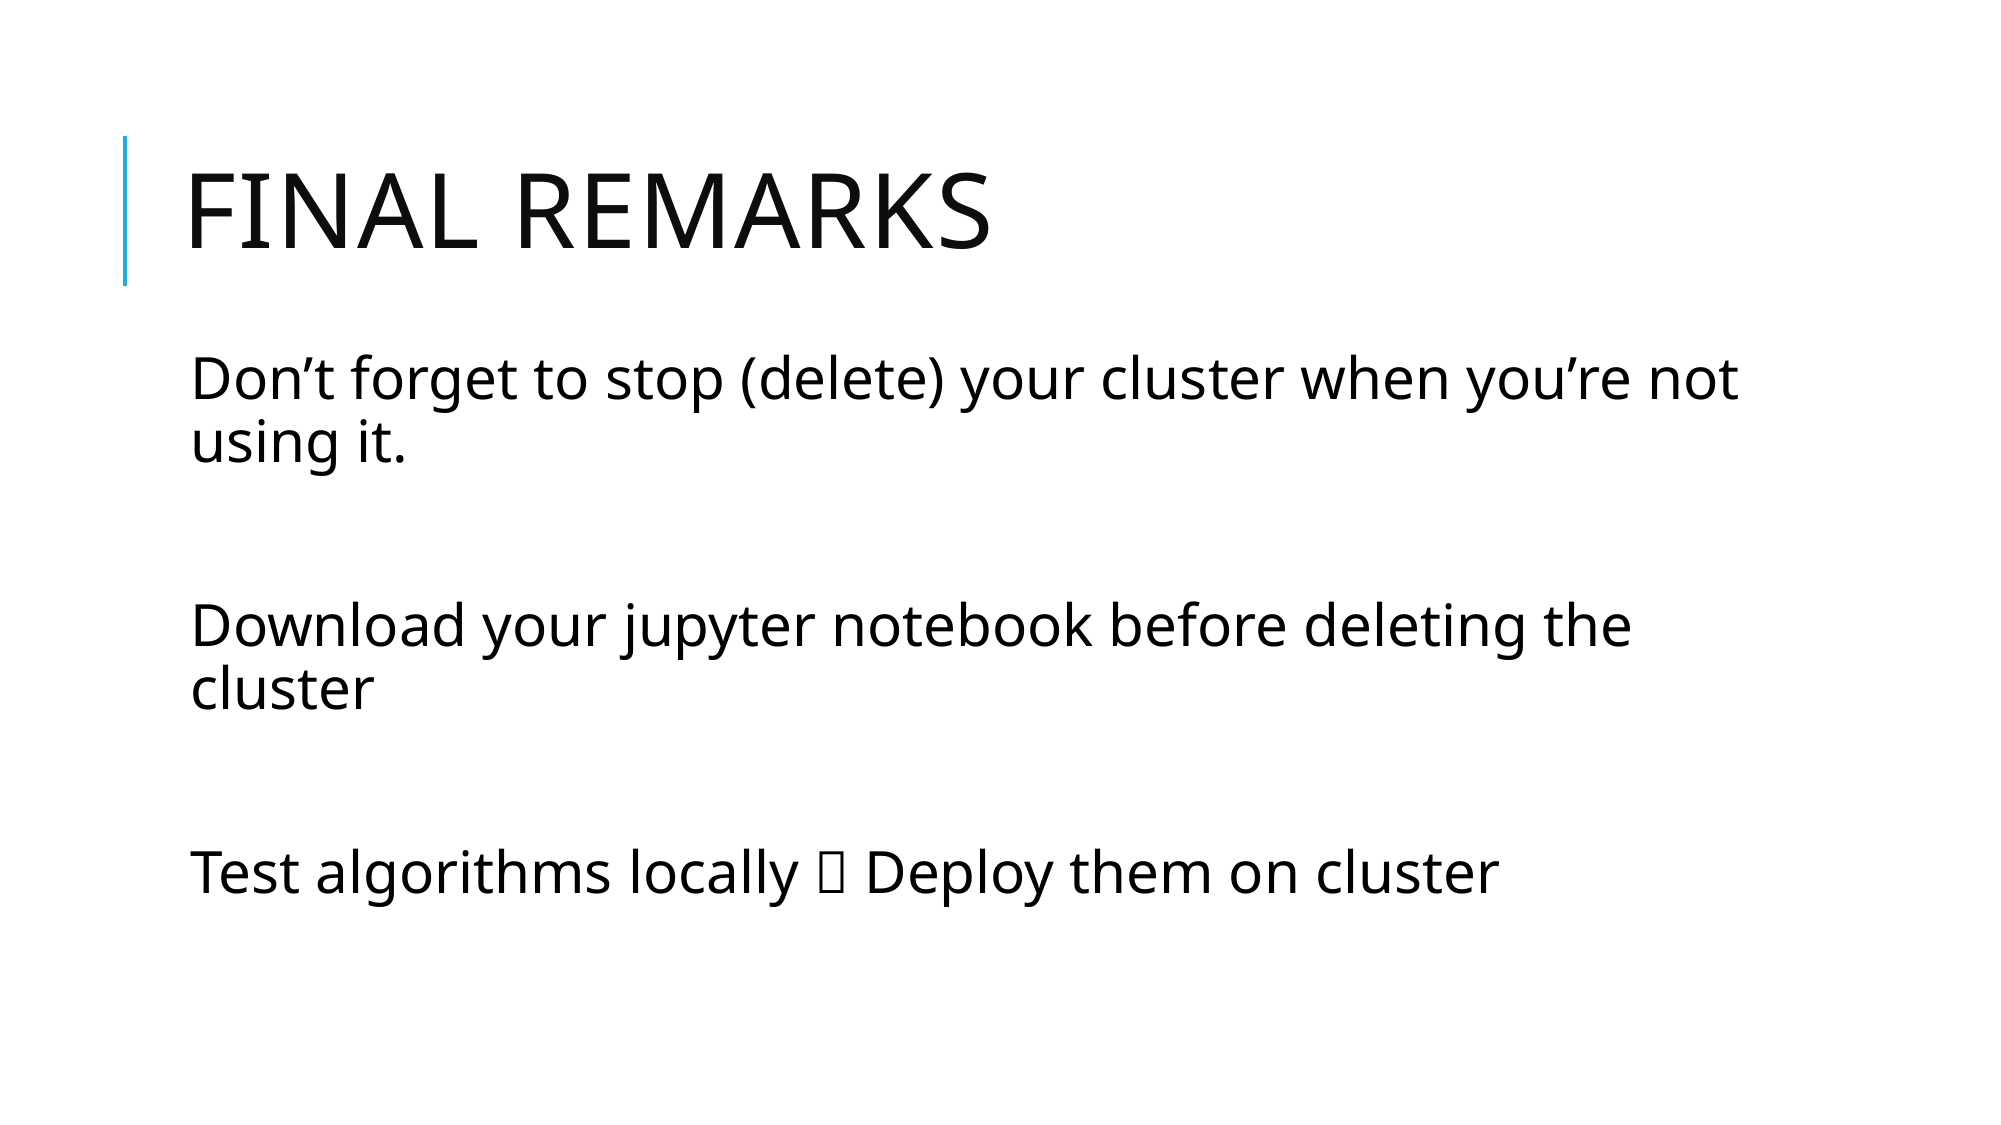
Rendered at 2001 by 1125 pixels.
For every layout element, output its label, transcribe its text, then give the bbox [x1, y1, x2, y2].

list Don’t forget to stop (delete) your cluster when you’re not using it. Download your jupyter notebook before deleting the cluster Test algorithms locally  Deploy them on cluster [168, 341, 1763, 1002]
title FINAL REMARKS [168, 96, 1763, 341]
